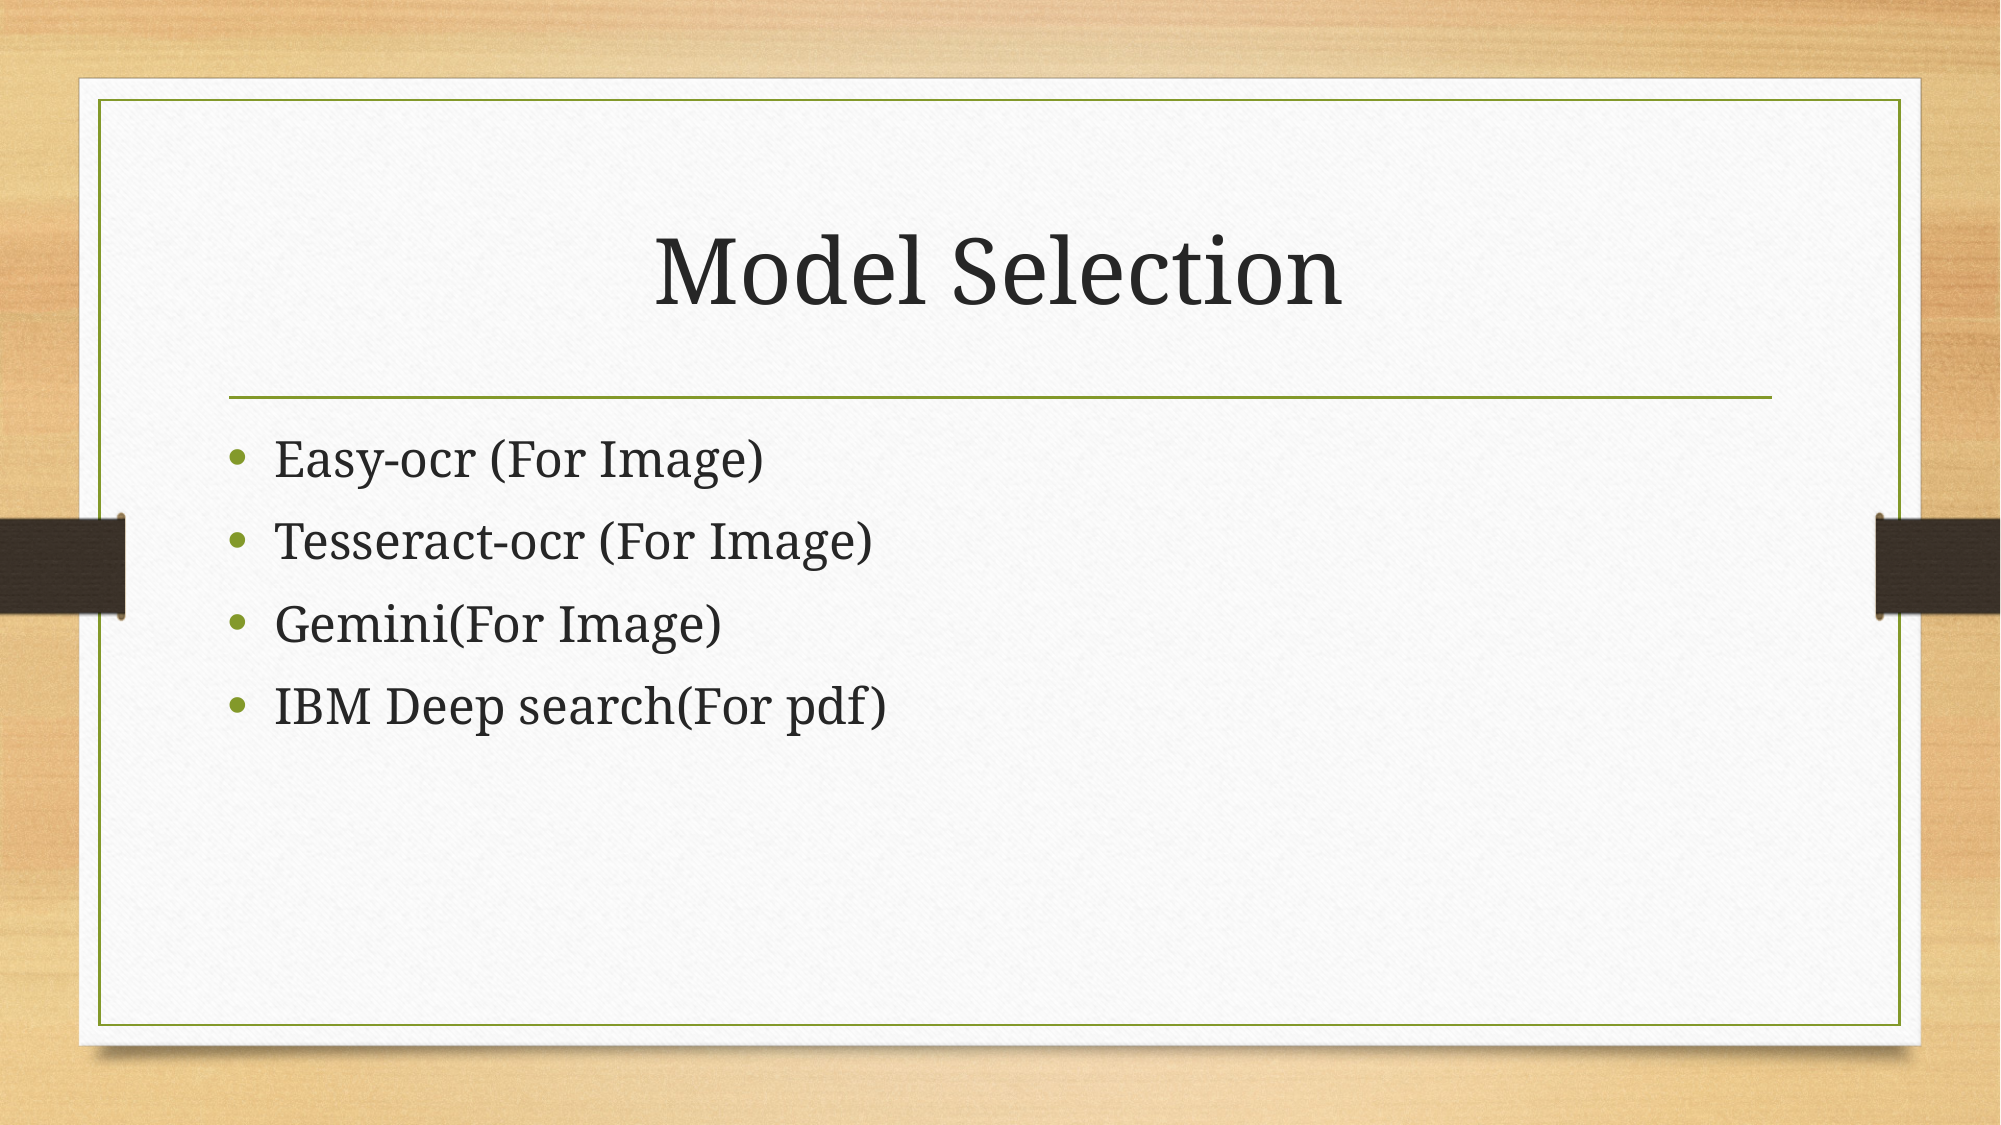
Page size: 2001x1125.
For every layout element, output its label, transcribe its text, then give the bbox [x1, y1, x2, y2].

title Model Selection [212, 161, 1788, 375]
list Easy-ocr (For Image) Tesseract-ocr (For Image) Gemini(For Image) IBM Deep search(For pdf) [212, 419, 1788, 964]
picture [0, 0, 2001, 1125]
